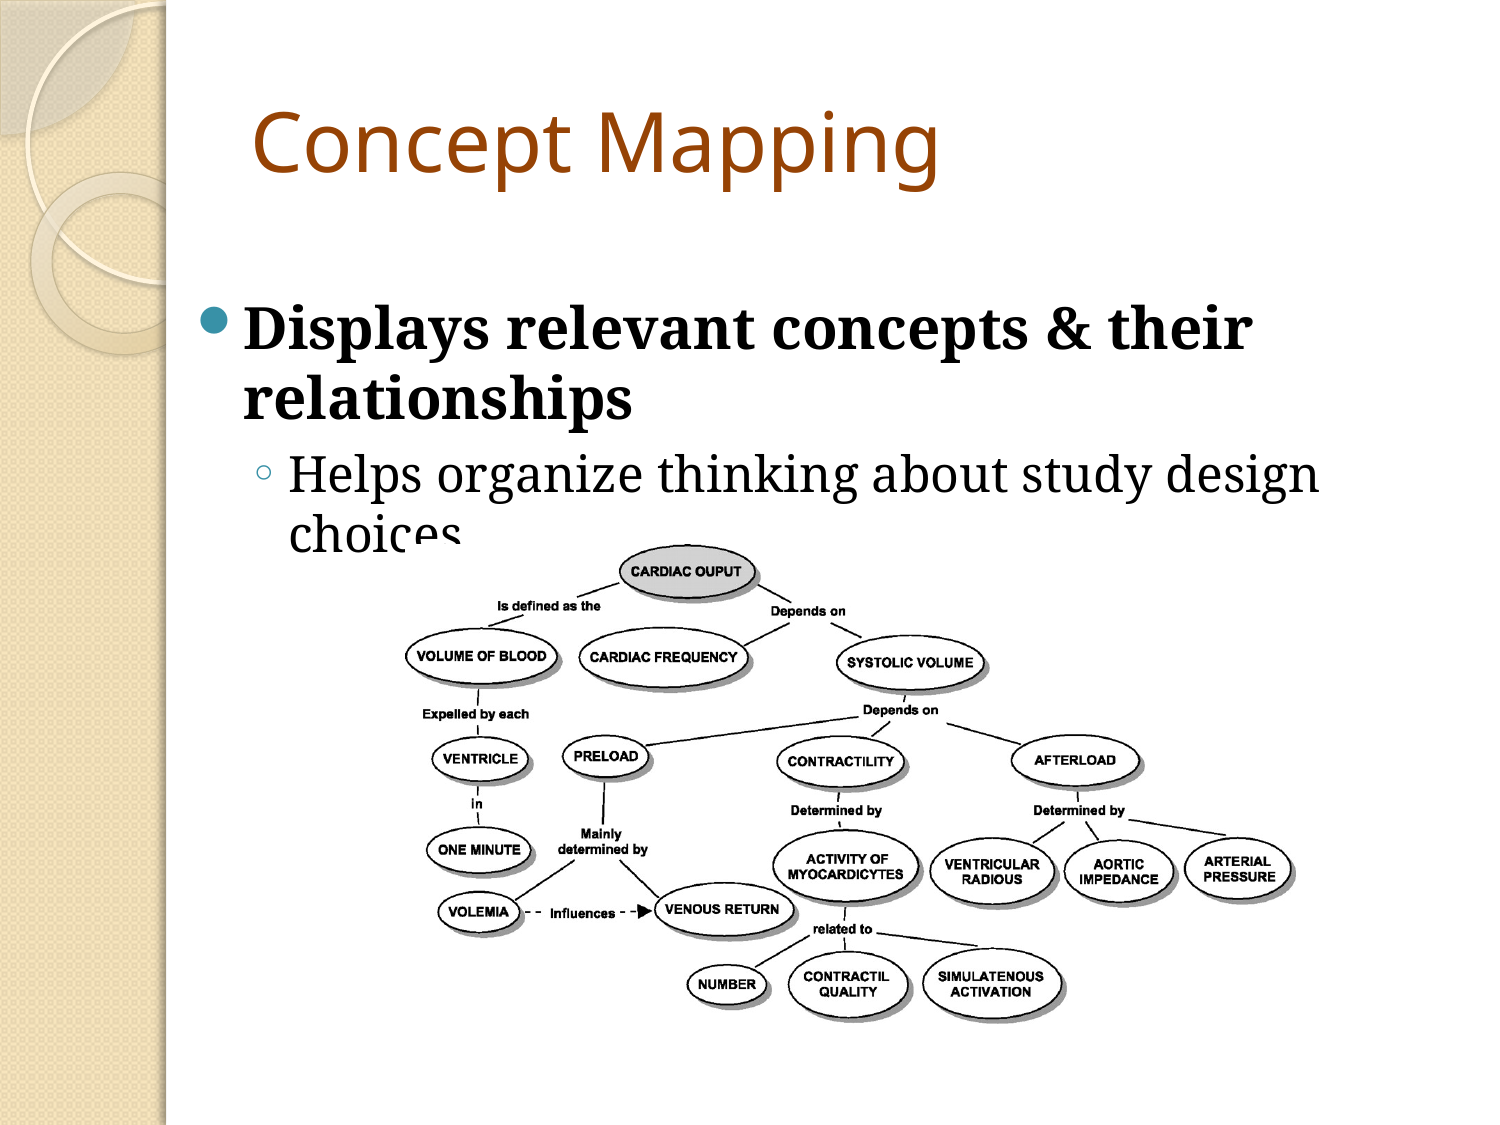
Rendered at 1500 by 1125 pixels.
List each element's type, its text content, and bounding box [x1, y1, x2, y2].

list Displays relevant concepts & their relationships Helps organize thinking about study design choices [168, 283, 1483, 1024]
title Concept Mapping [235, 45, 1466, 233]
picture [404, 544, 1297, 1025]
